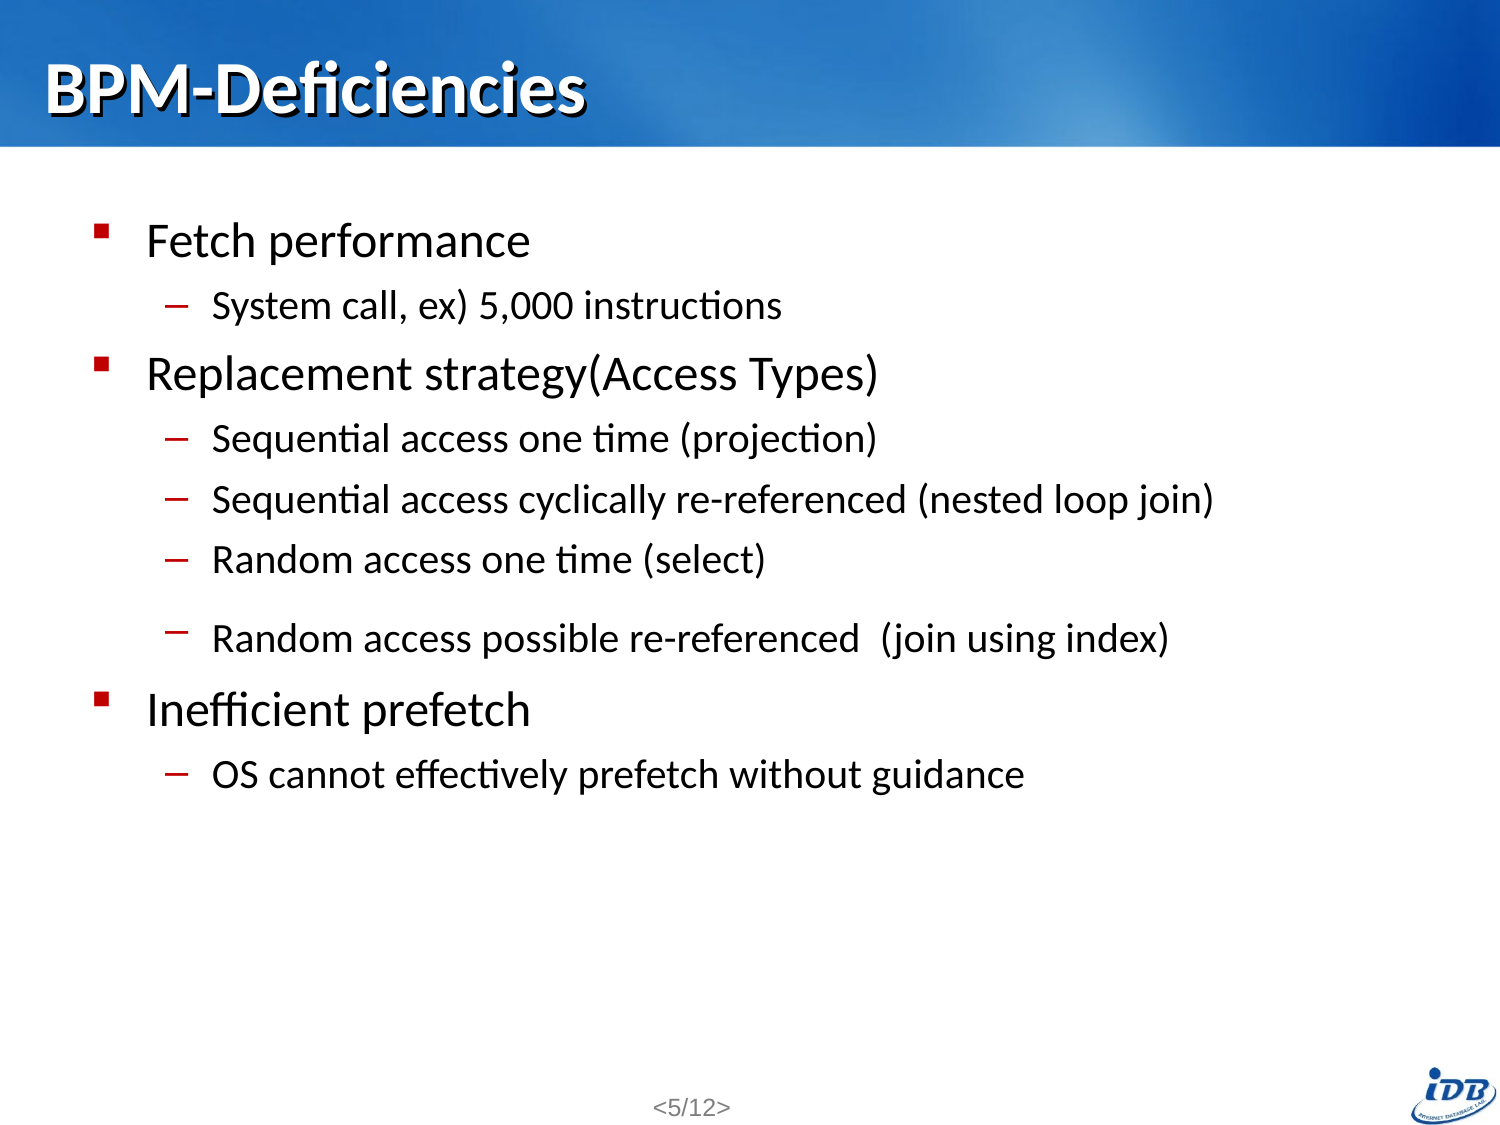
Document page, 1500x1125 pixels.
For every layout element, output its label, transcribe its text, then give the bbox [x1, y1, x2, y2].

picture [0, 0, 1500, 1125]
title BPM-Deficiencies [29, 19, 1471, 149]
text_box Fetch performance System call, ex) 5,000 instructions Replacement strategy(Access Types) Sequential access one time (projection) Sequential access cyclically re-referenced (nested loop join) Random access one time (select) Random access possible re-referenced (join using index) Inefficient prefetch OS cannot effectively prefetch without guidance [74, 199, 1425, 1088]
